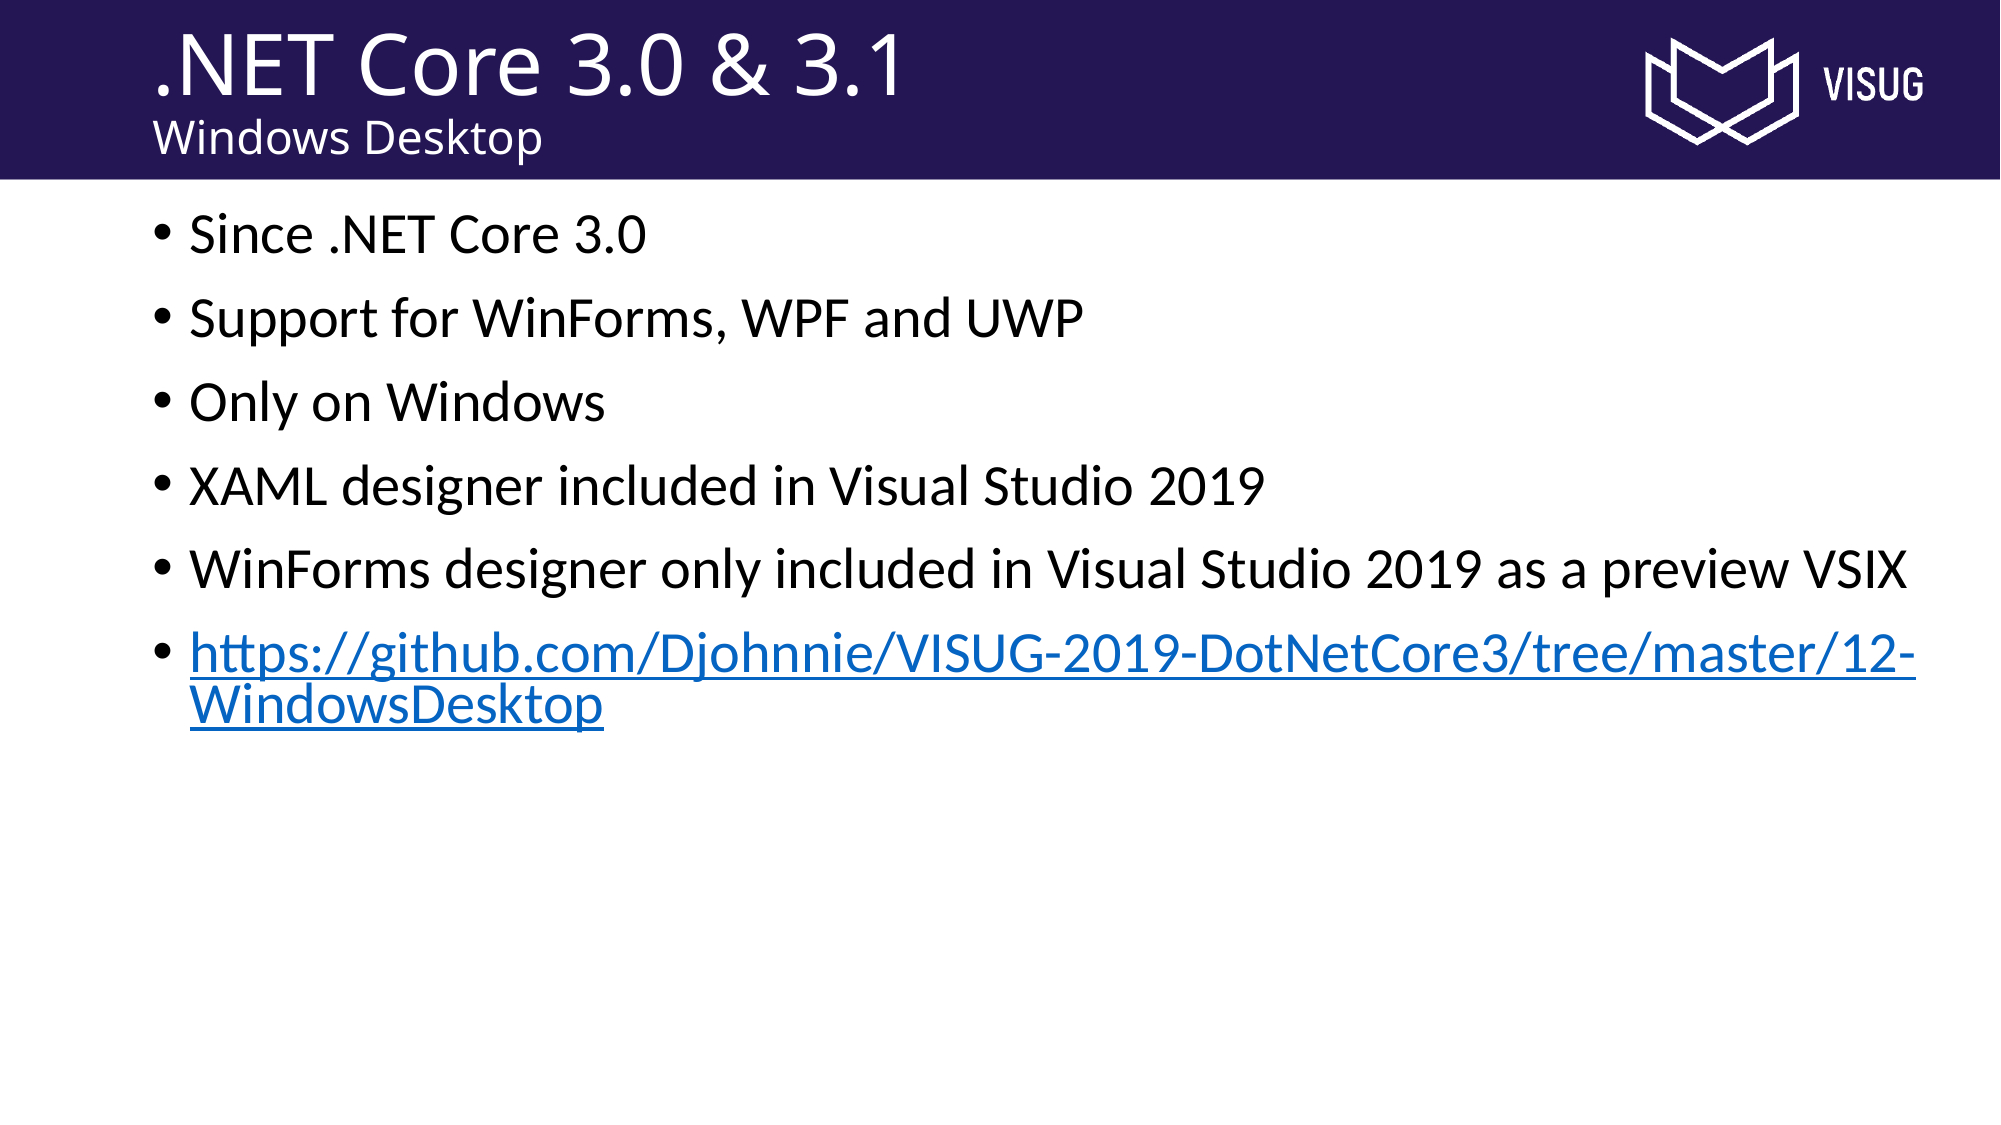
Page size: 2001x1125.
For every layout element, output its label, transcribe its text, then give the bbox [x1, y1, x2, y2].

picture [0, 0, 2000, 182]
title .NET Core 3.0 & 3.1 Windows Desktop [137, 14, 1611, 172]
list Since .NET Core 3.0 Support for WinForms, WPF and UWP Only on Windows XAML designer included in Visual Studio 2019 WinForms designer only included in Visual Studio 2019 as a preview VSIX https://github.com/Djohnnie/VISUG-2019-DotNetCore3/tree/master/12-WindowsDesktop [137, 196, 1962, 1087]
